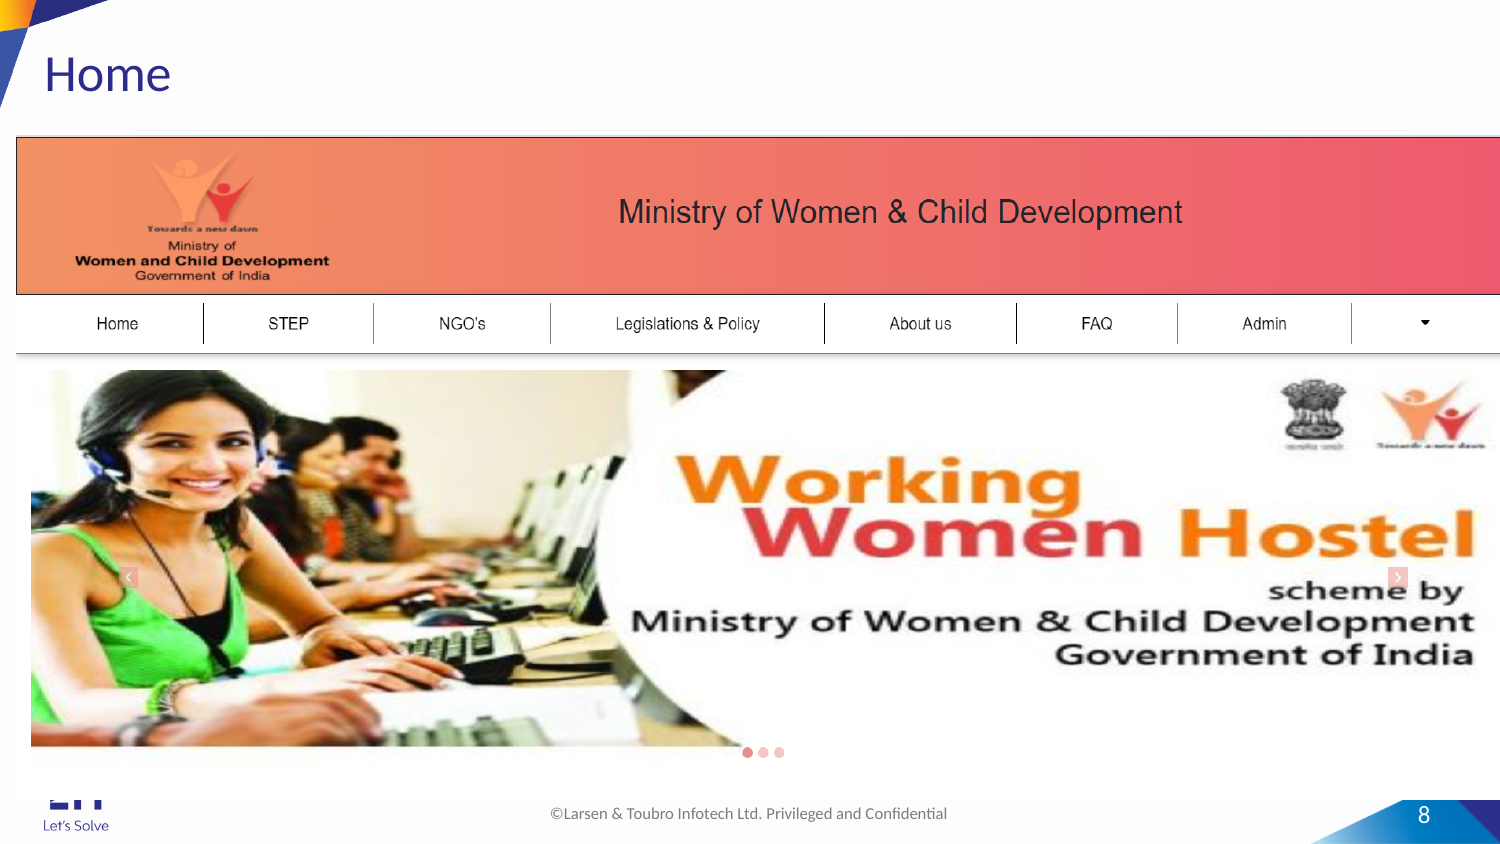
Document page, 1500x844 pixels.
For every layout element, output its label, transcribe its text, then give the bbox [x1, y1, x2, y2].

picture [0, 0, 109, 110]
picture [16, 129, 1500, 844]
title Home [44, 39, 1361, 103]
